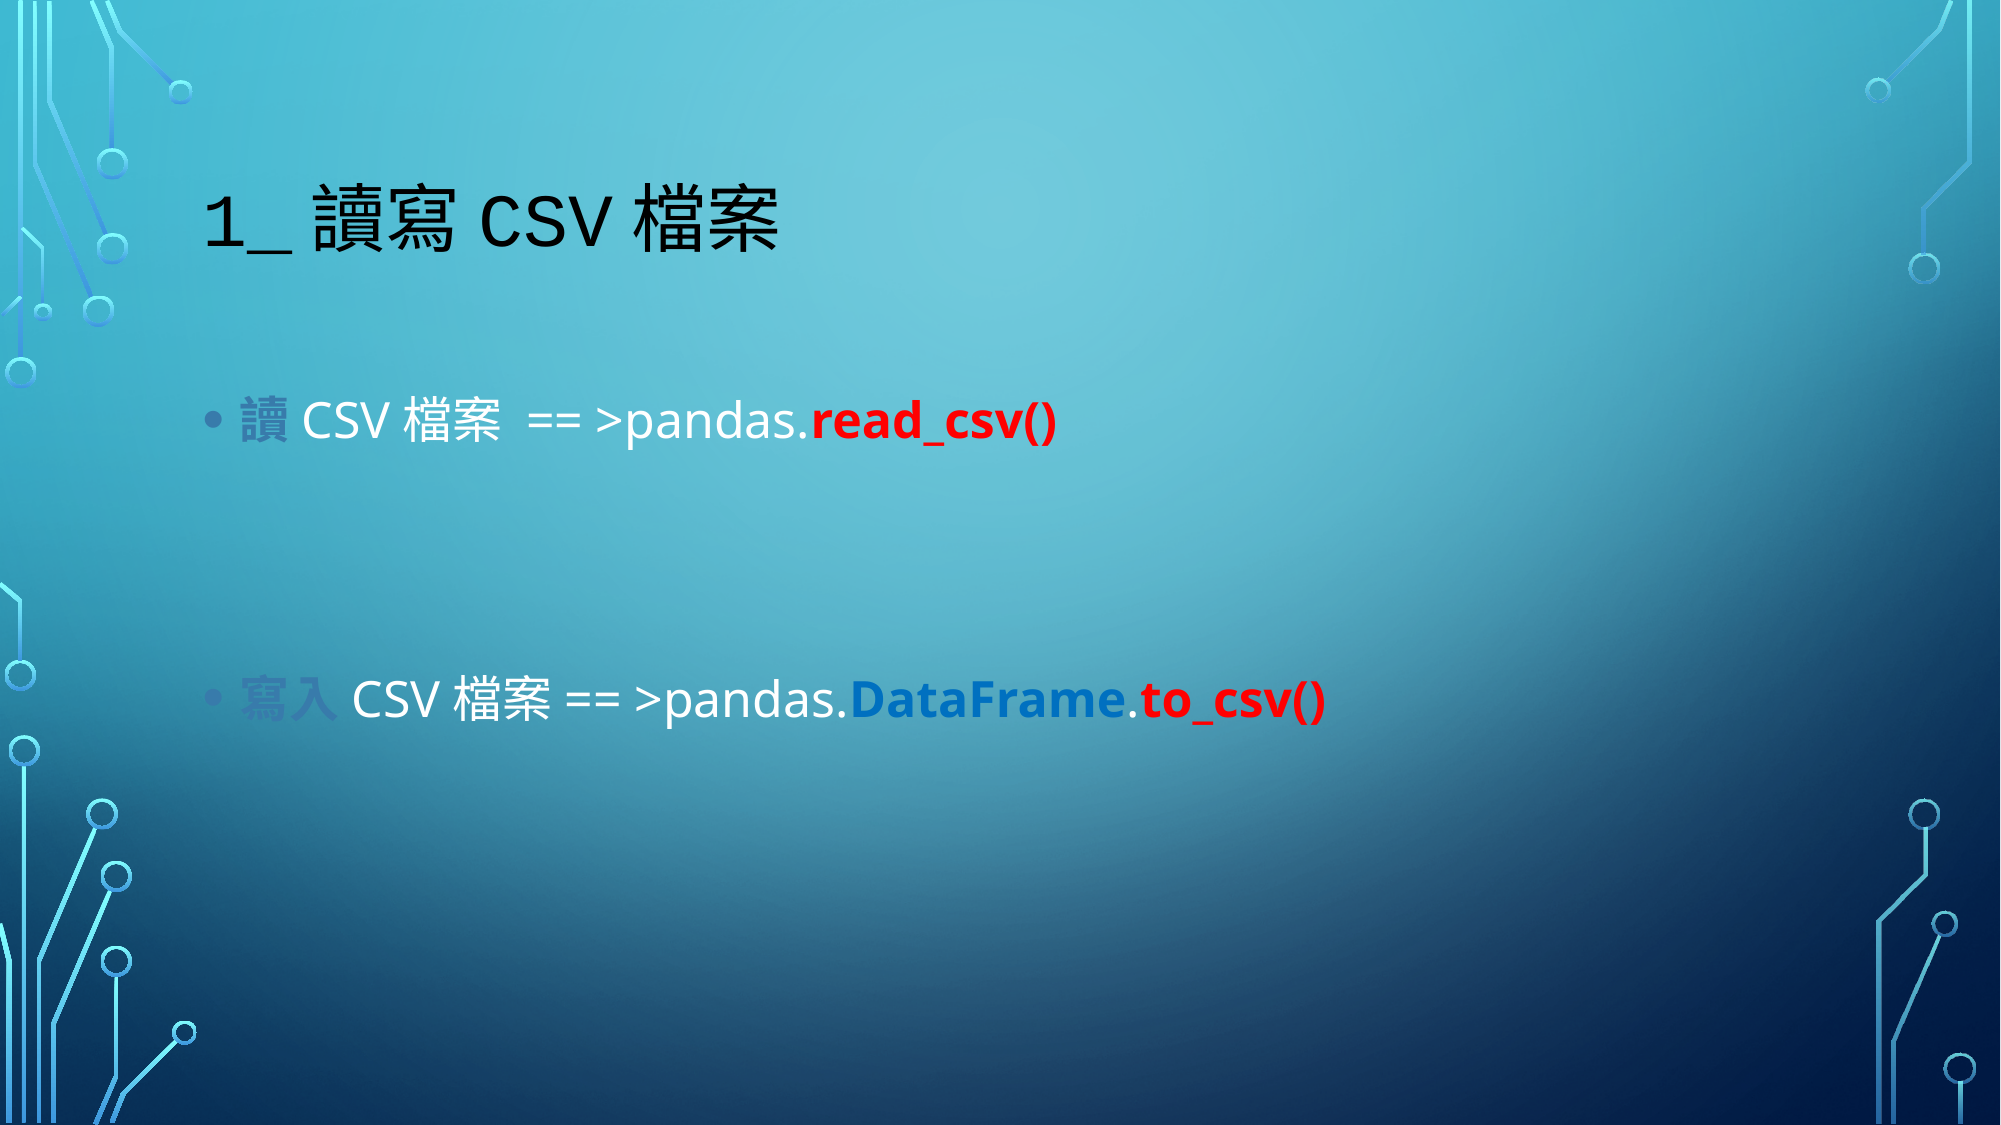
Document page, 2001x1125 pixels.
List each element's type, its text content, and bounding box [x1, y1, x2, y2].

title 1_讀寫CSV檔案 [187, 101, 1813, 344]
list 讀CSV檔案 == >pandas.read_csv() 寫入CSV檔案== >pandas.DataFrame.to_csv() [187, 369, 1813, 950]
